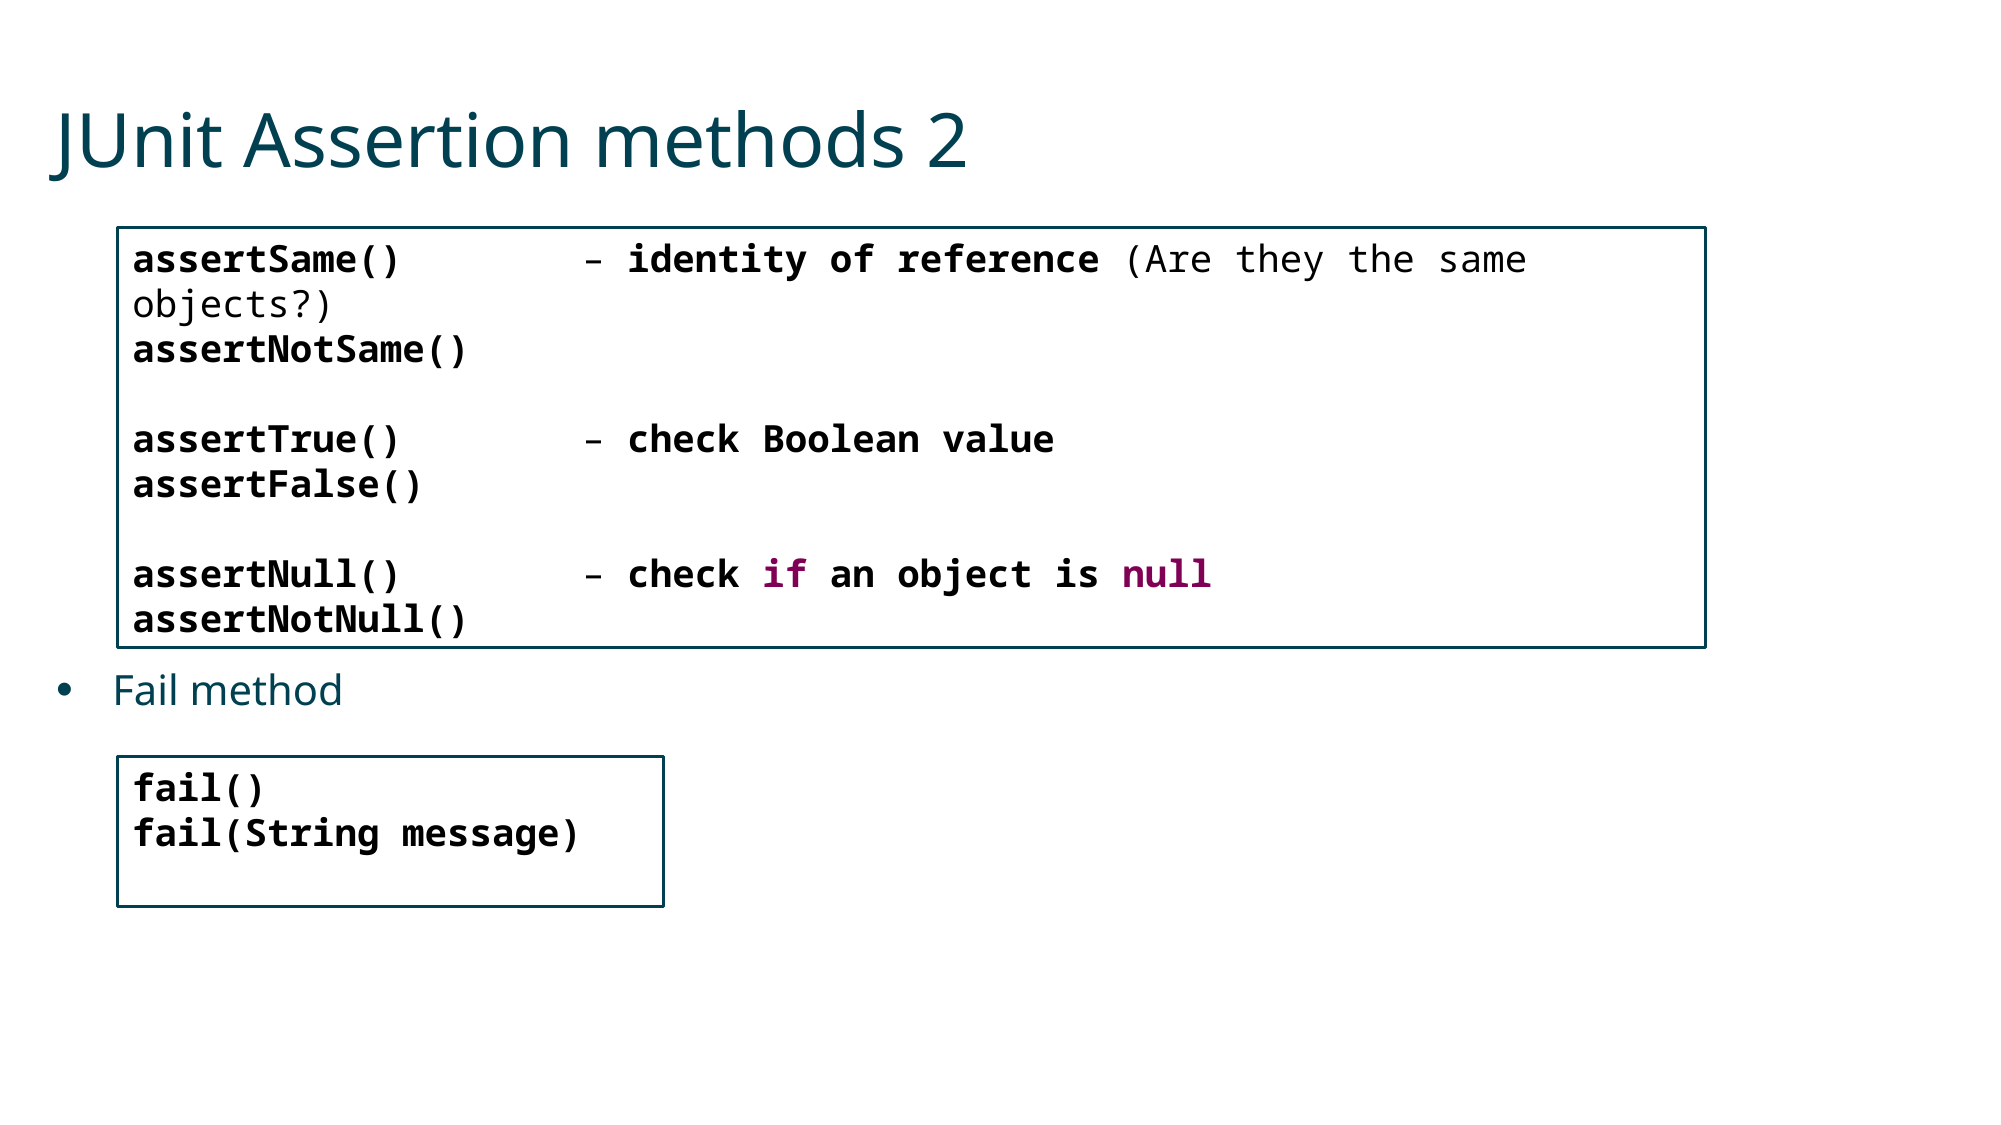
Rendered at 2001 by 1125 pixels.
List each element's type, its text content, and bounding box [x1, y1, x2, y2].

text_box fail() fail(String message) [117, 756, 664, 907]
text_box assertSame() – identity of reference (Are they the same objects?) assertNotSame() assertTrue() – check Boolean value assertFalse() assertNull() – check if an object is null assertNotNull() [117, 227, 1706, 648]
title JUnit Assertion methods 2 [55, 92, 1946, 225]
list Fail method [55, 664, 505, 737]
